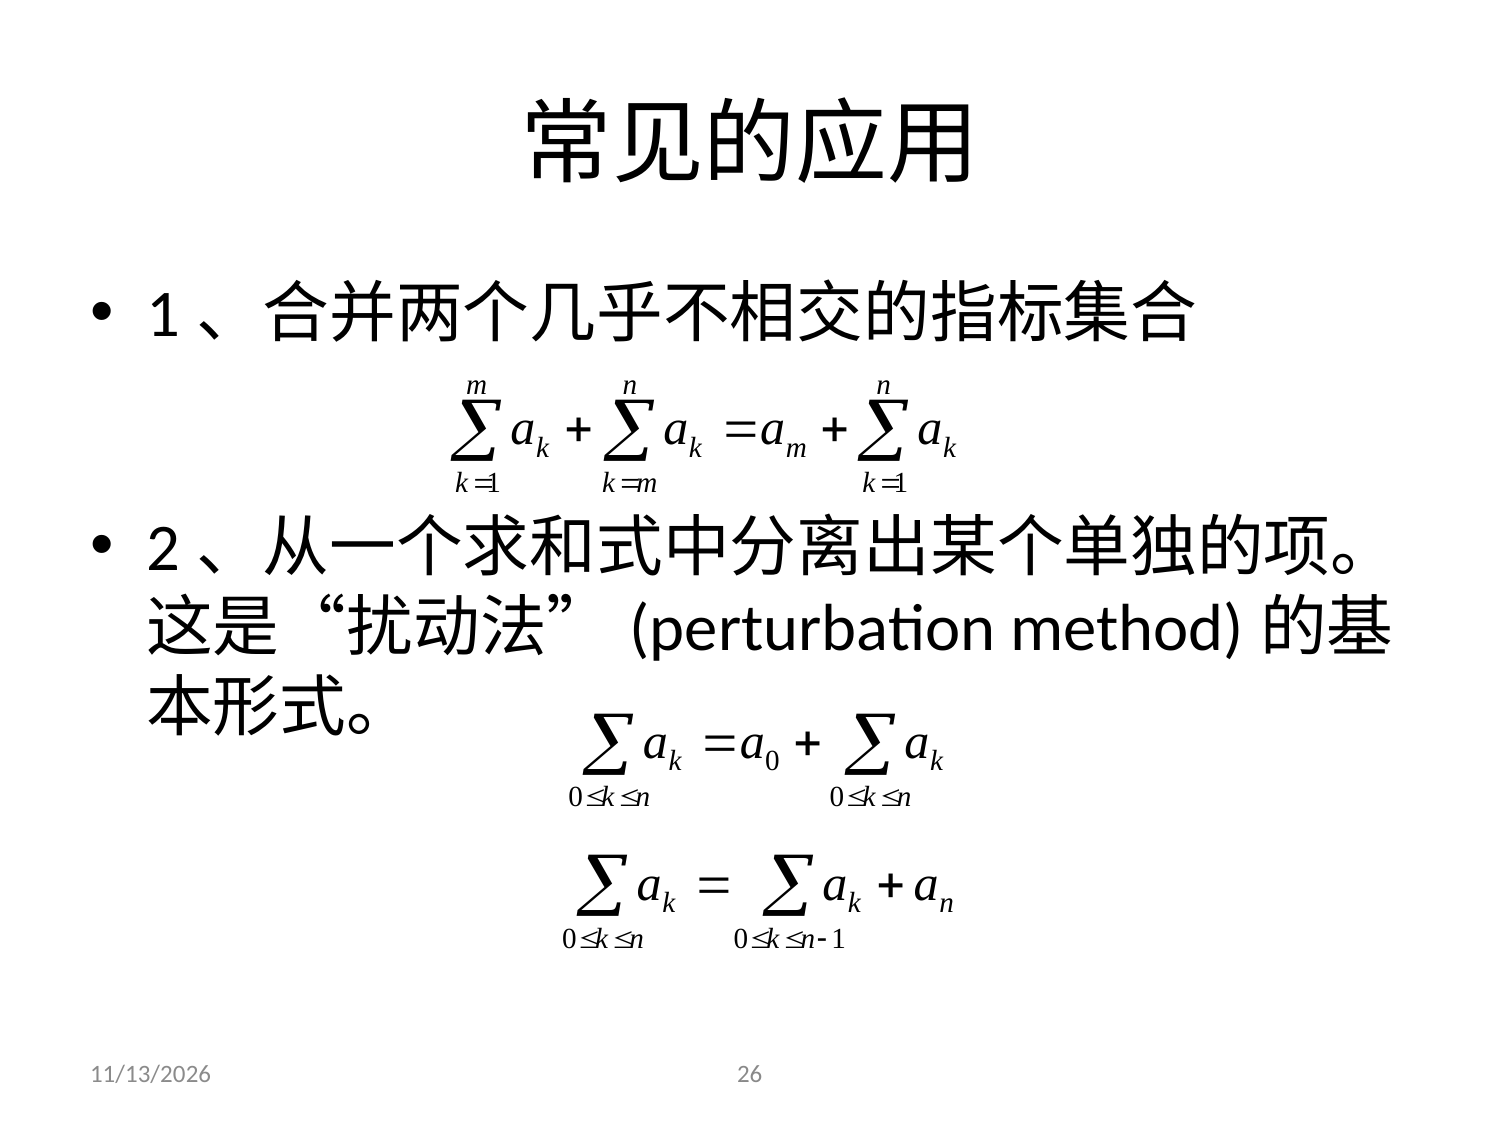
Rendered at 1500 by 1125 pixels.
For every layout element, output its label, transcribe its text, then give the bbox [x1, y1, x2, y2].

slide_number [75, 1042, 425, 1103]
title 常见的应用 [75, 45, 1425, 233]
list 1、合并两个几乎不相交的指标集合 2、从一个求和式中分离出某个单独的项。这是“扰动法”(perturbation method)的基本形式。 [75, 262, 1425, 1005]
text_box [442, 361, 973, 504]
slide_number 26 [512, 1042, 988, 1103]
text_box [560, 703, 958, 817]
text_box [554, 845, 964, 959]
